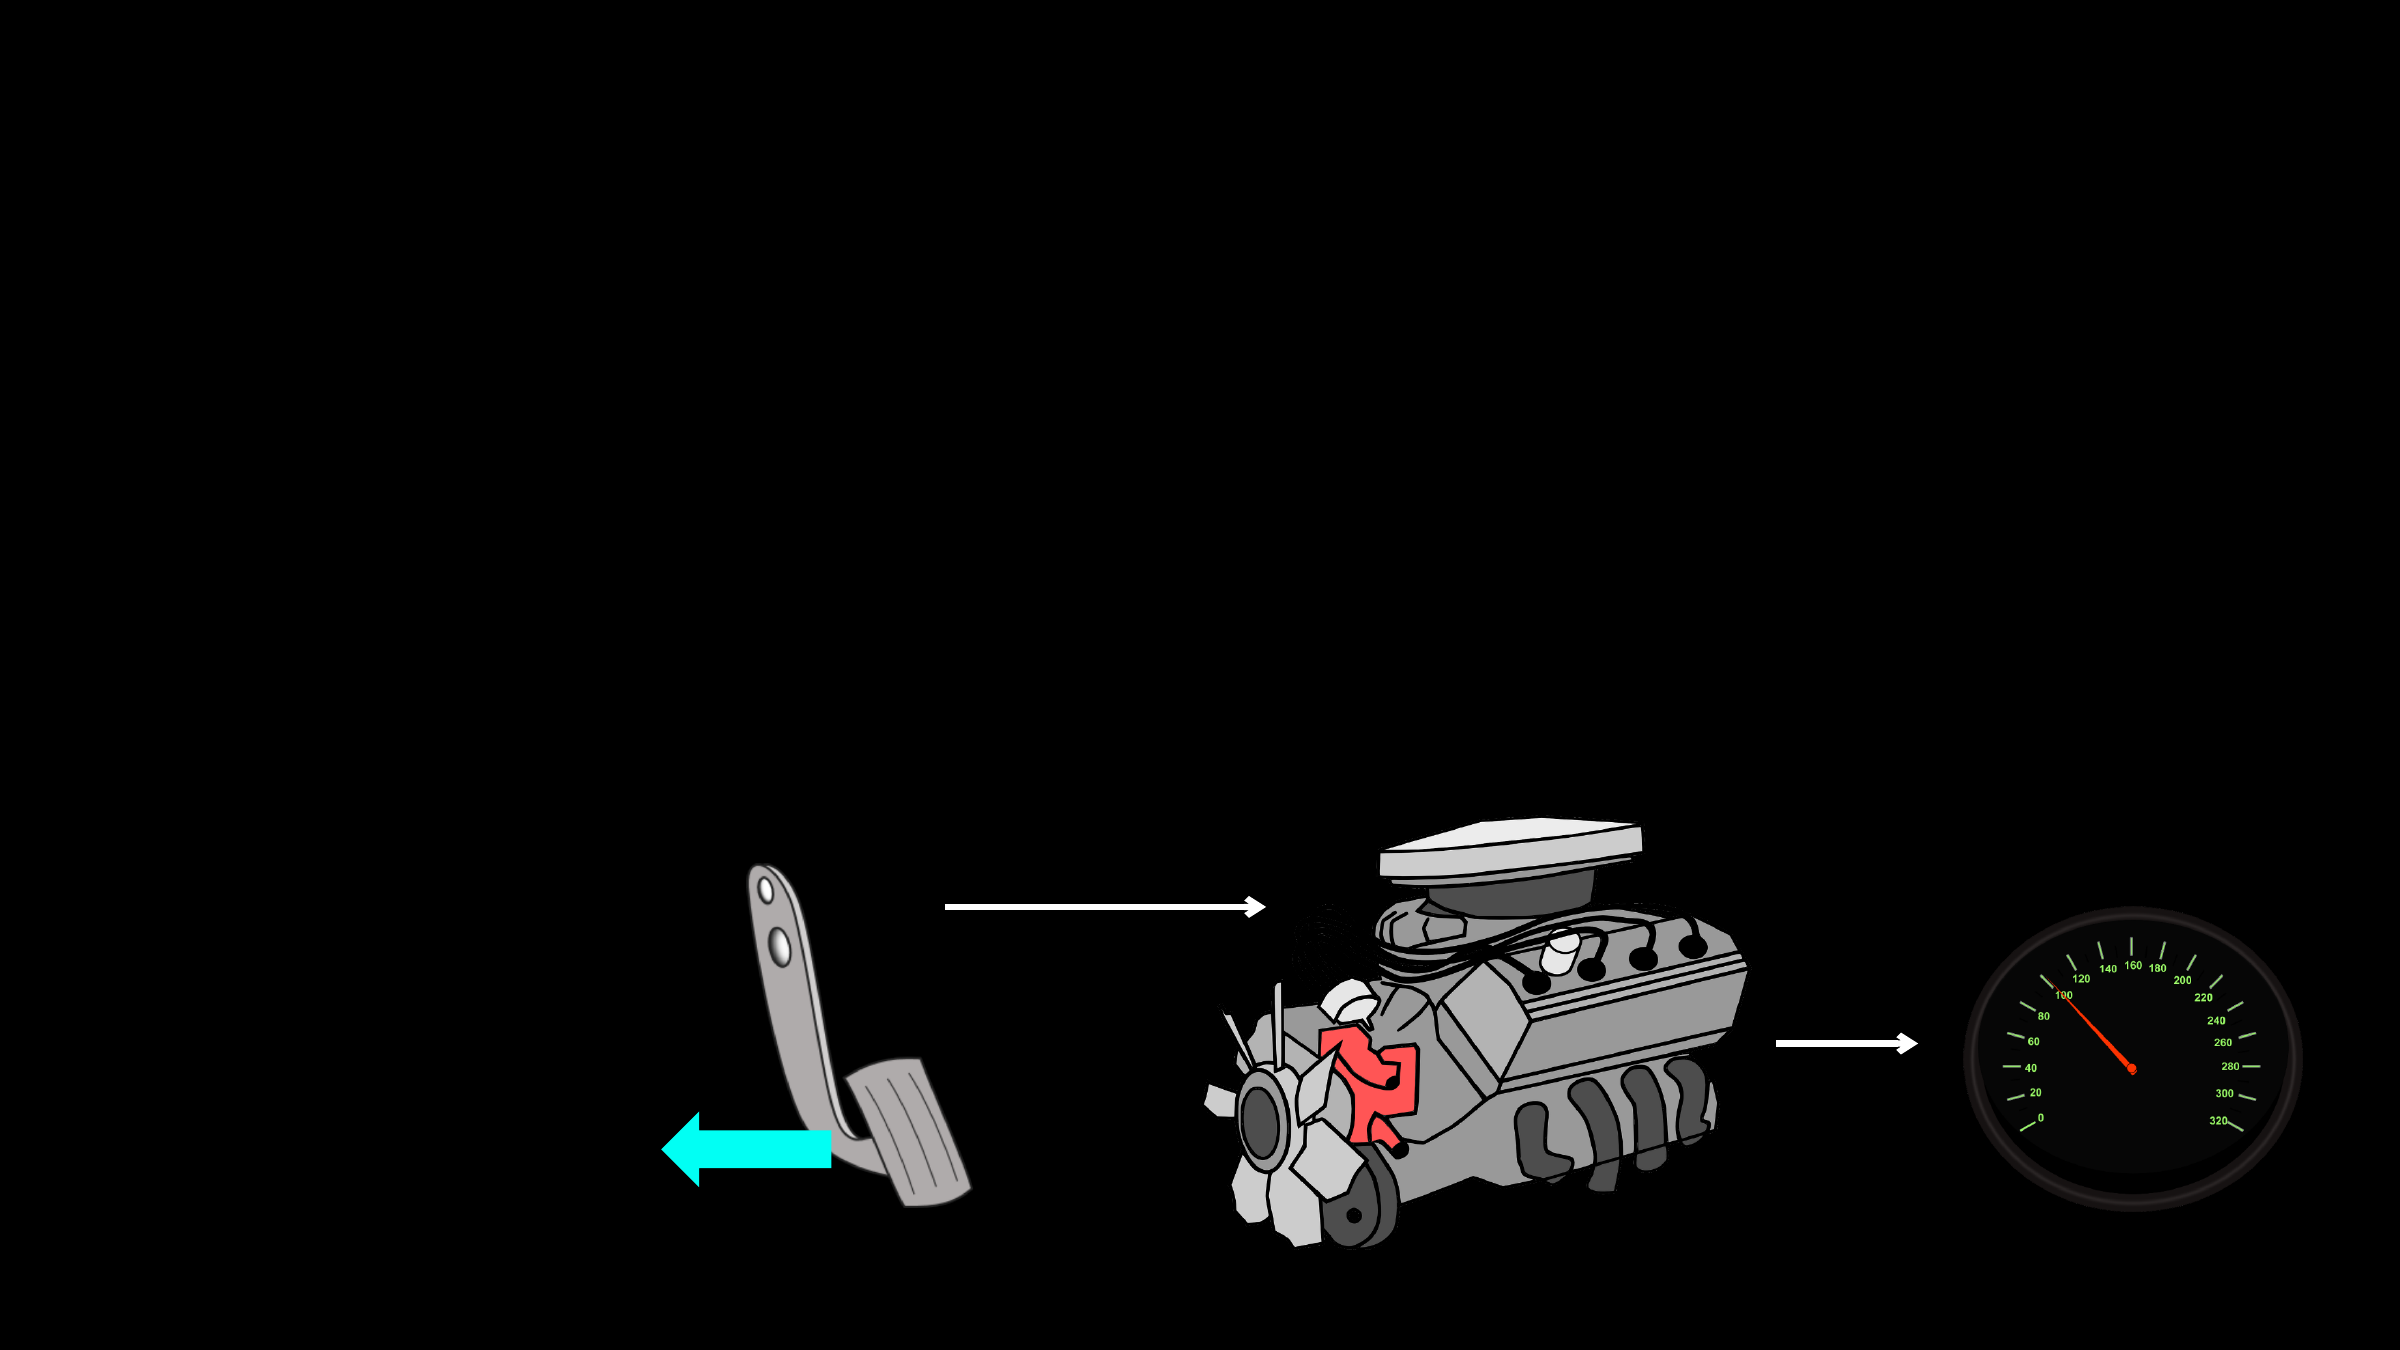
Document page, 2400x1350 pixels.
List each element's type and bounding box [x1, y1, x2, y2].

picture [746, 863, 975, 1209]
picture [1199, 815, 1752, 1251]
picture [1963, 906, 2303, 1212]
text_box [659, 1109, 741, 1190]
